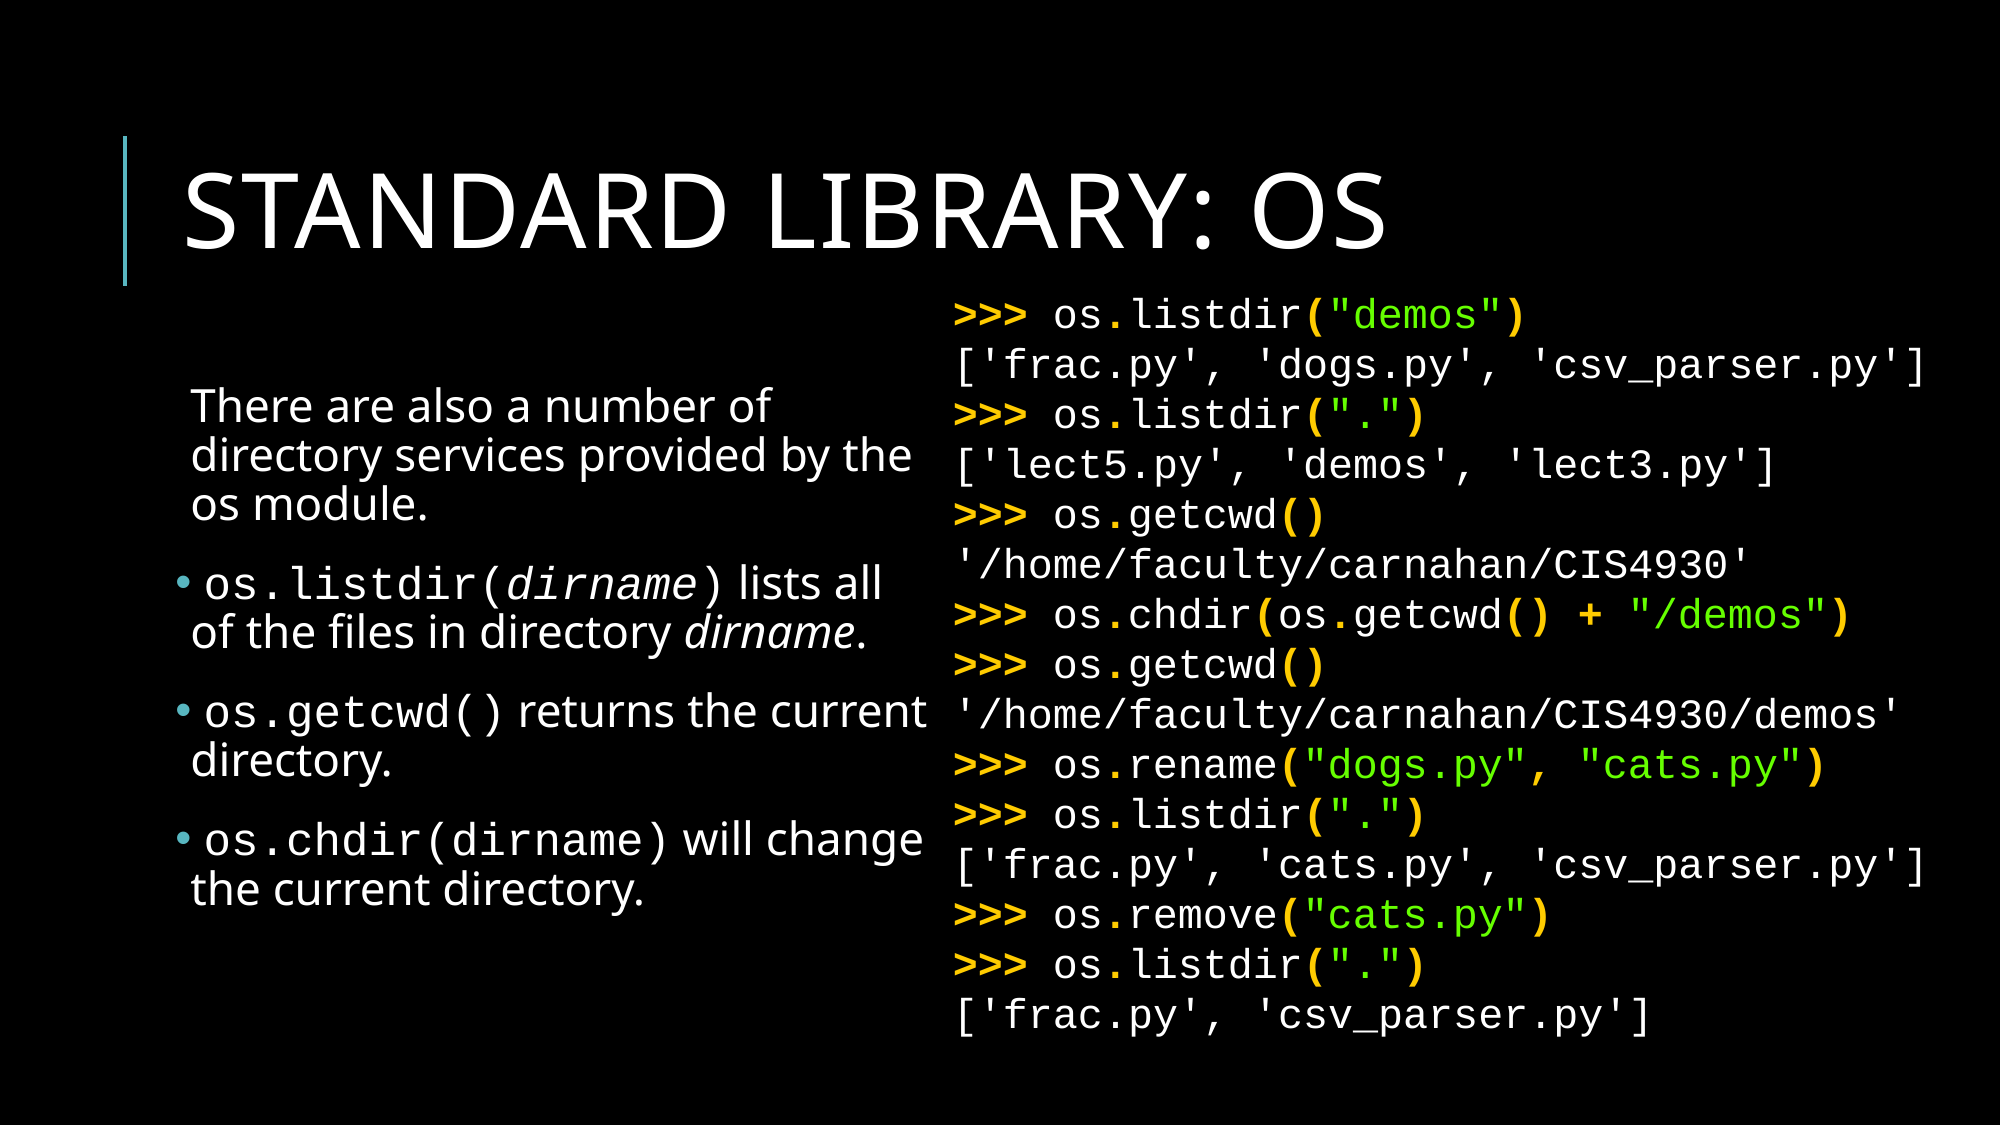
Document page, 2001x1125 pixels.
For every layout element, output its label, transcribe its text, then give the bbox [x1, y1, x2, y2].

title Standard library: OS [168, 96, 1763, 342]
text_box >>> os.listdir("demos") ['frac.py', 'dogs.py', 'csv_parser.py'] >>> os.listdir(".") ['lect5.py', 'demos', 'lect3.py'] >>> os.getcwd() '/home/faculty/carnahan/CIS4930' >>> os.chdir(os.getcwd() + "/demos") >>> os.getcwd() '/home/faculty/carnahan/CIS4930/demos' >>> os.rename("dogs.py", "cats.py") >>> os.listdir(".") ['frac.py', 'cats.py', 'csv_parser.py'] >>> os.remove("cats.py") >>> os.listdir(".") ['frac.py', 'csv_parser.py'] [938, 279, 2000, 1045]
list There are also a number of directory services provided by the os module. os.listdir(dirname) lists all of the files in directory dirname. os.getcwd() returns the current directory. os.chdir(dirname) will change the current directory. [168, 375, 938, 1035]
